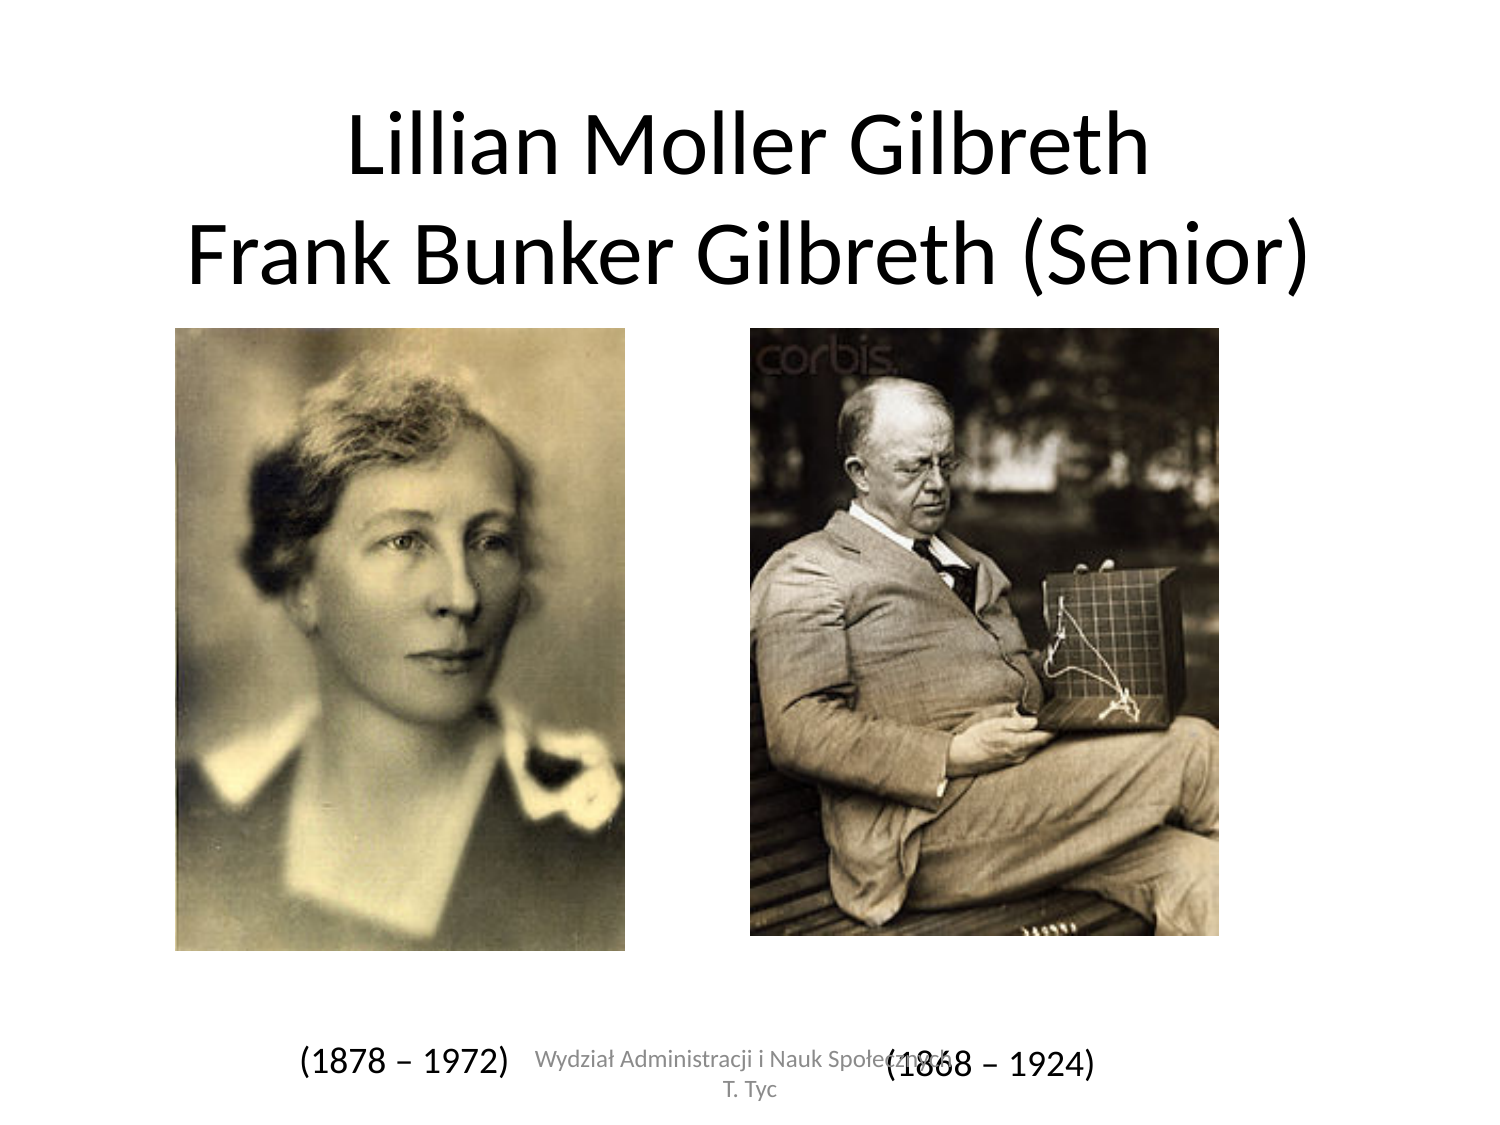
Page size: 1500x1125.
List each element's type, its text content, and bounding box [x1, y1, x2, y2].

footer Wydział Administracji i Nauk Społecznych T. Tyc [512, 1042, 988, 1103]
text_box (1868 – 1924) [761, 1031, 1219, 1091]
title Lillian Moller Gilbreth Frank Bunker Gilbreth (Senior) [74, 44, 1426, 341]
text_box (1878 – 1972) [175, 1029, 633, 1089]
picture [175, 327, 626, 951]
picture [749, 327, 1219, 936]
